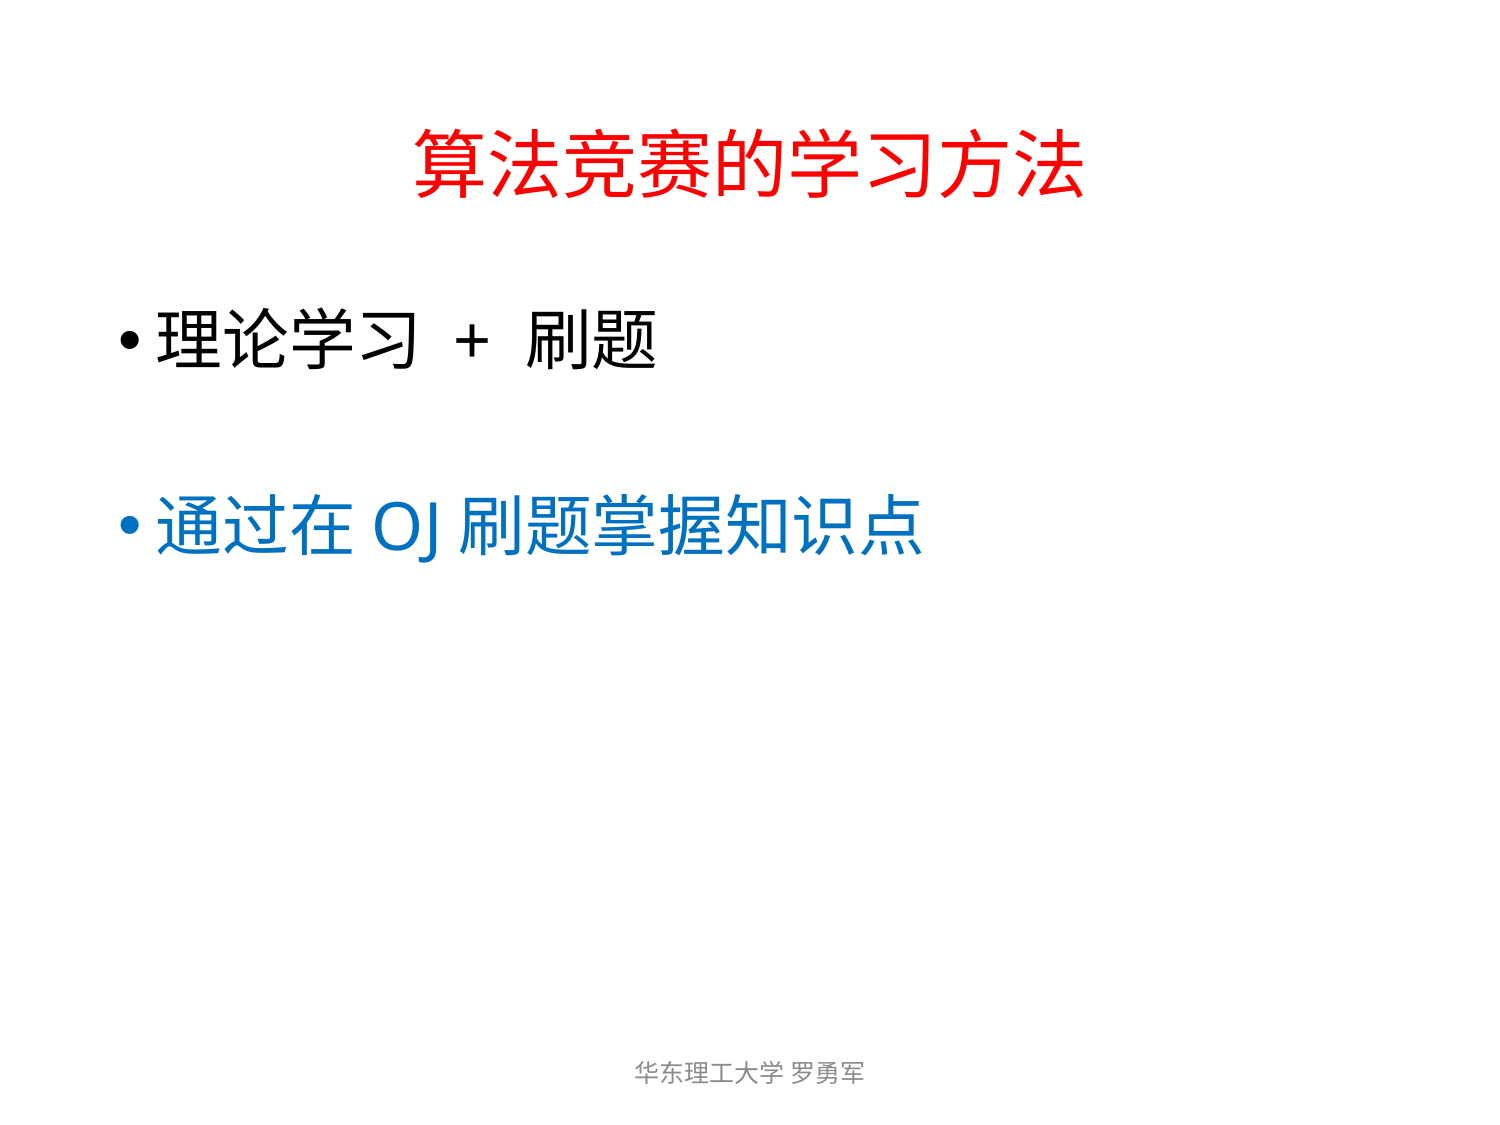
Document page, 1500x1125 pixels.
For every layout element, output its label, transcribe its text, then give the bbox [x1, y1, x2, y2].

title 算法竞赛的学习方法 [103, 59, 1397, 278]
list 理论学习 + 刷题 通过在OJ刷题掌握知识点 [103, 299, 1004, 807]
footer 华东理工大学 罗勇军 [496, 1042, 1004, 1103]
